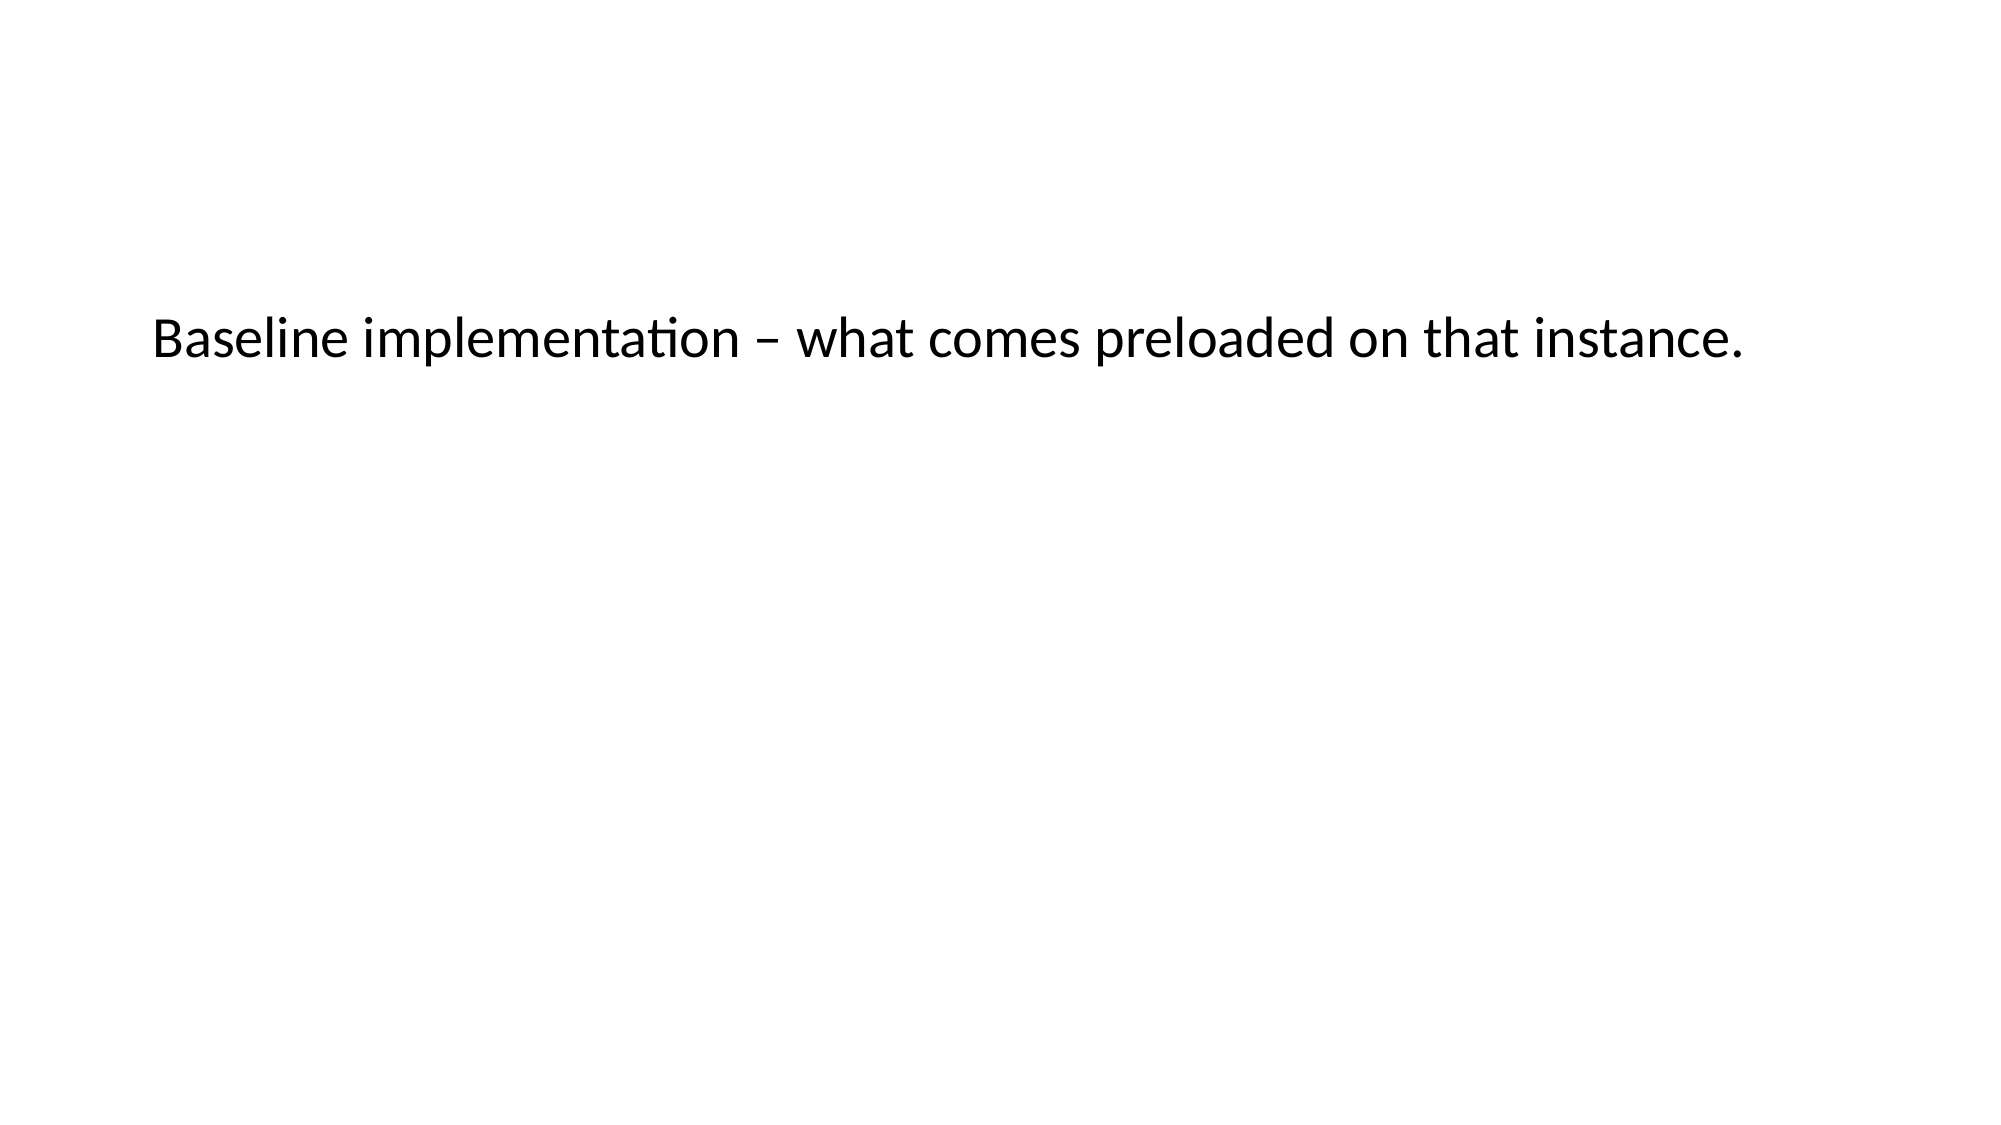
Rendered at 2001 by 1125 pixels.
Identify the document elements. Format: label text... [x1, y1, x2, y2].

list Baseline implementation – what comes preloaded on that instance. [137, 299, 1863, 1014]
